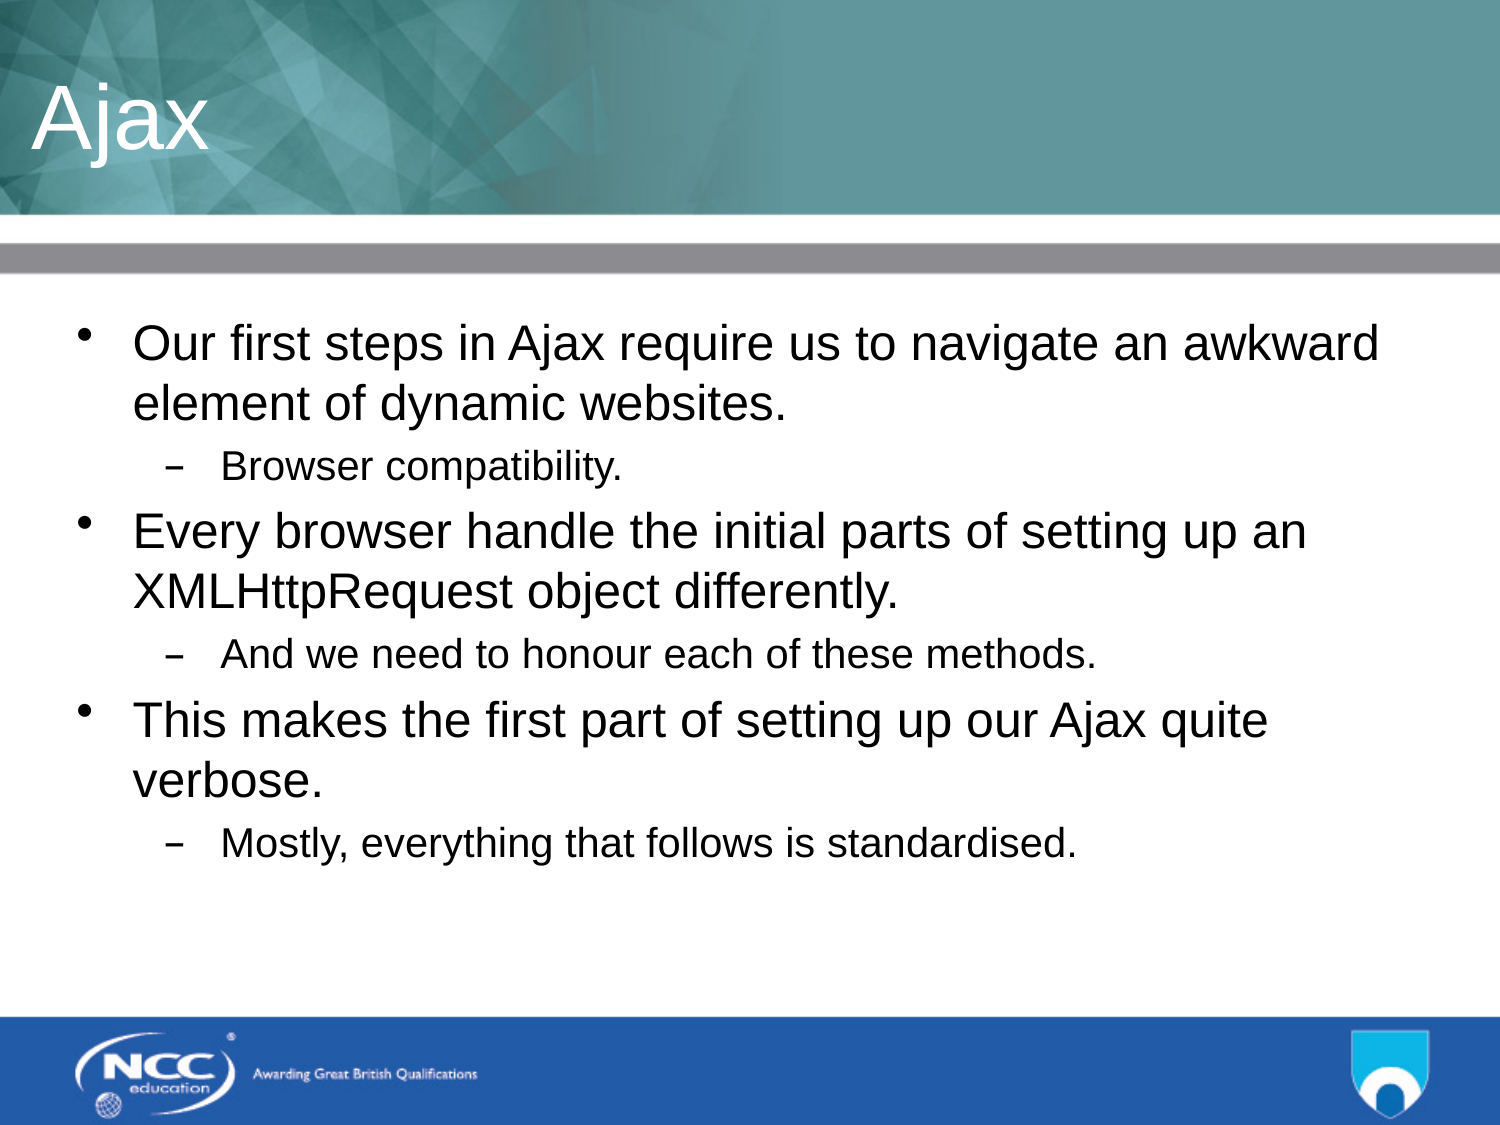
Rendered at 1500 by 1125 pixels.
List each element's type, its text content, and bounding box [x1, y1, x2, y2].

list Our first steps in Ajax require us to navigate an awkward element of dynamic websites. Browser compatibility. Every browser handle the initial parts of setting up an XMLHttpRequest object differently. And we need to honour each of these methods. This makes the first part of setting up our Ajax quite verbose. Mostly, everything that follows is standardised. [17, 302, 1471, 1012]
picture [0, 0, 1500, 1125]
title Ajax [16, 19, 1459, 207]
